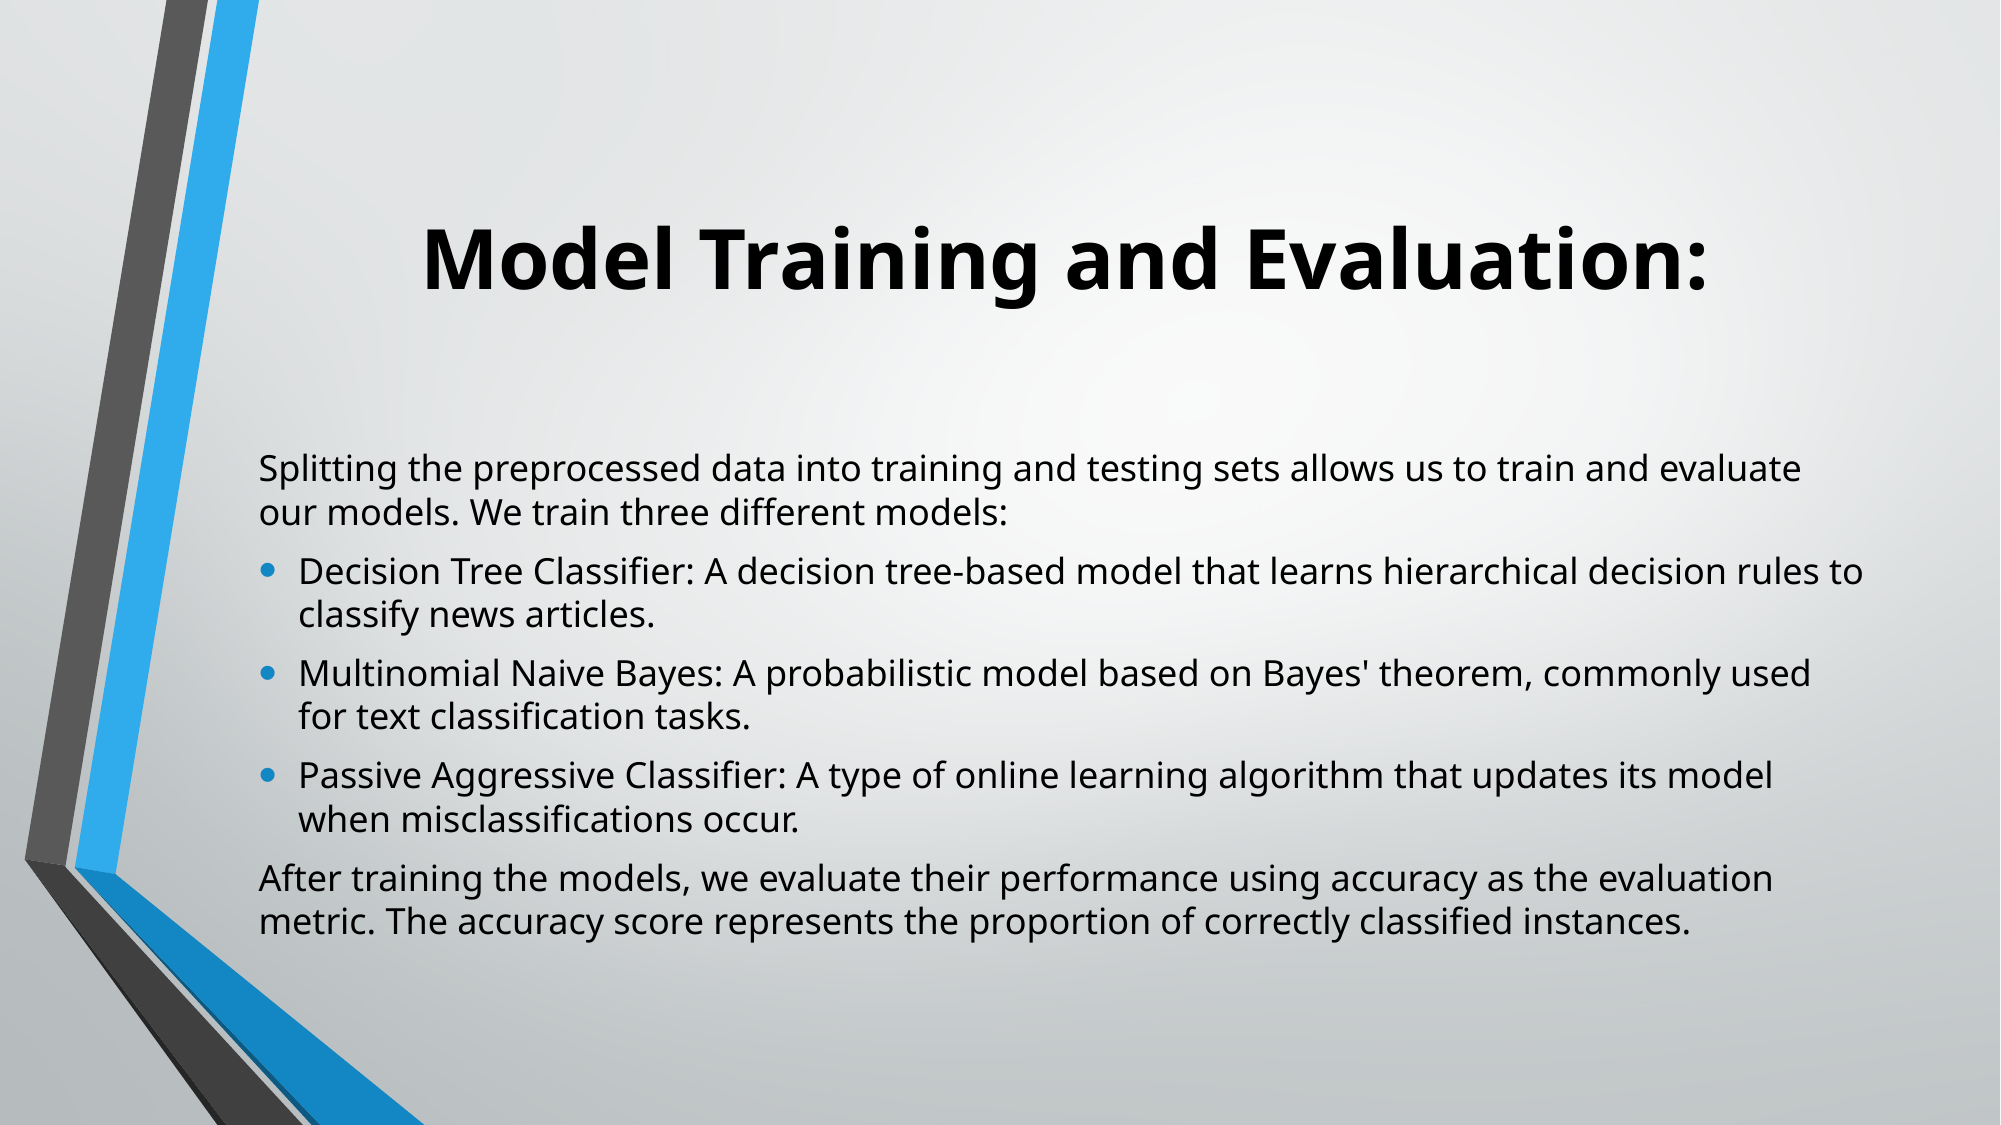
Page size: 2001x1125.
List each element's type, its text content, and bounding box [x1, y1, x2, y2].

title Model Training and Evaluation: [243, 112, 1887, 400]
list Splitting the preprocessed data into training and testing sets allows us to train and evaluate our models. We train three different models: Decision Tree Classifier: A decision tree-based model that learns hierarchical decision rules to classify news articles. Multinomial Naive Bayes: A probabilistic model based on Bayes' theorem, commonly used for text classification tasks. Passive Aggressive Classifier: A type of online learning algorithm that updates its model when misclassifications occur. After training the models, we evaluate their performance using accuracy as the evaluation metric. The accuracy score represents the proportion of correctly classified instances. [243, 437, 1887, 950]
